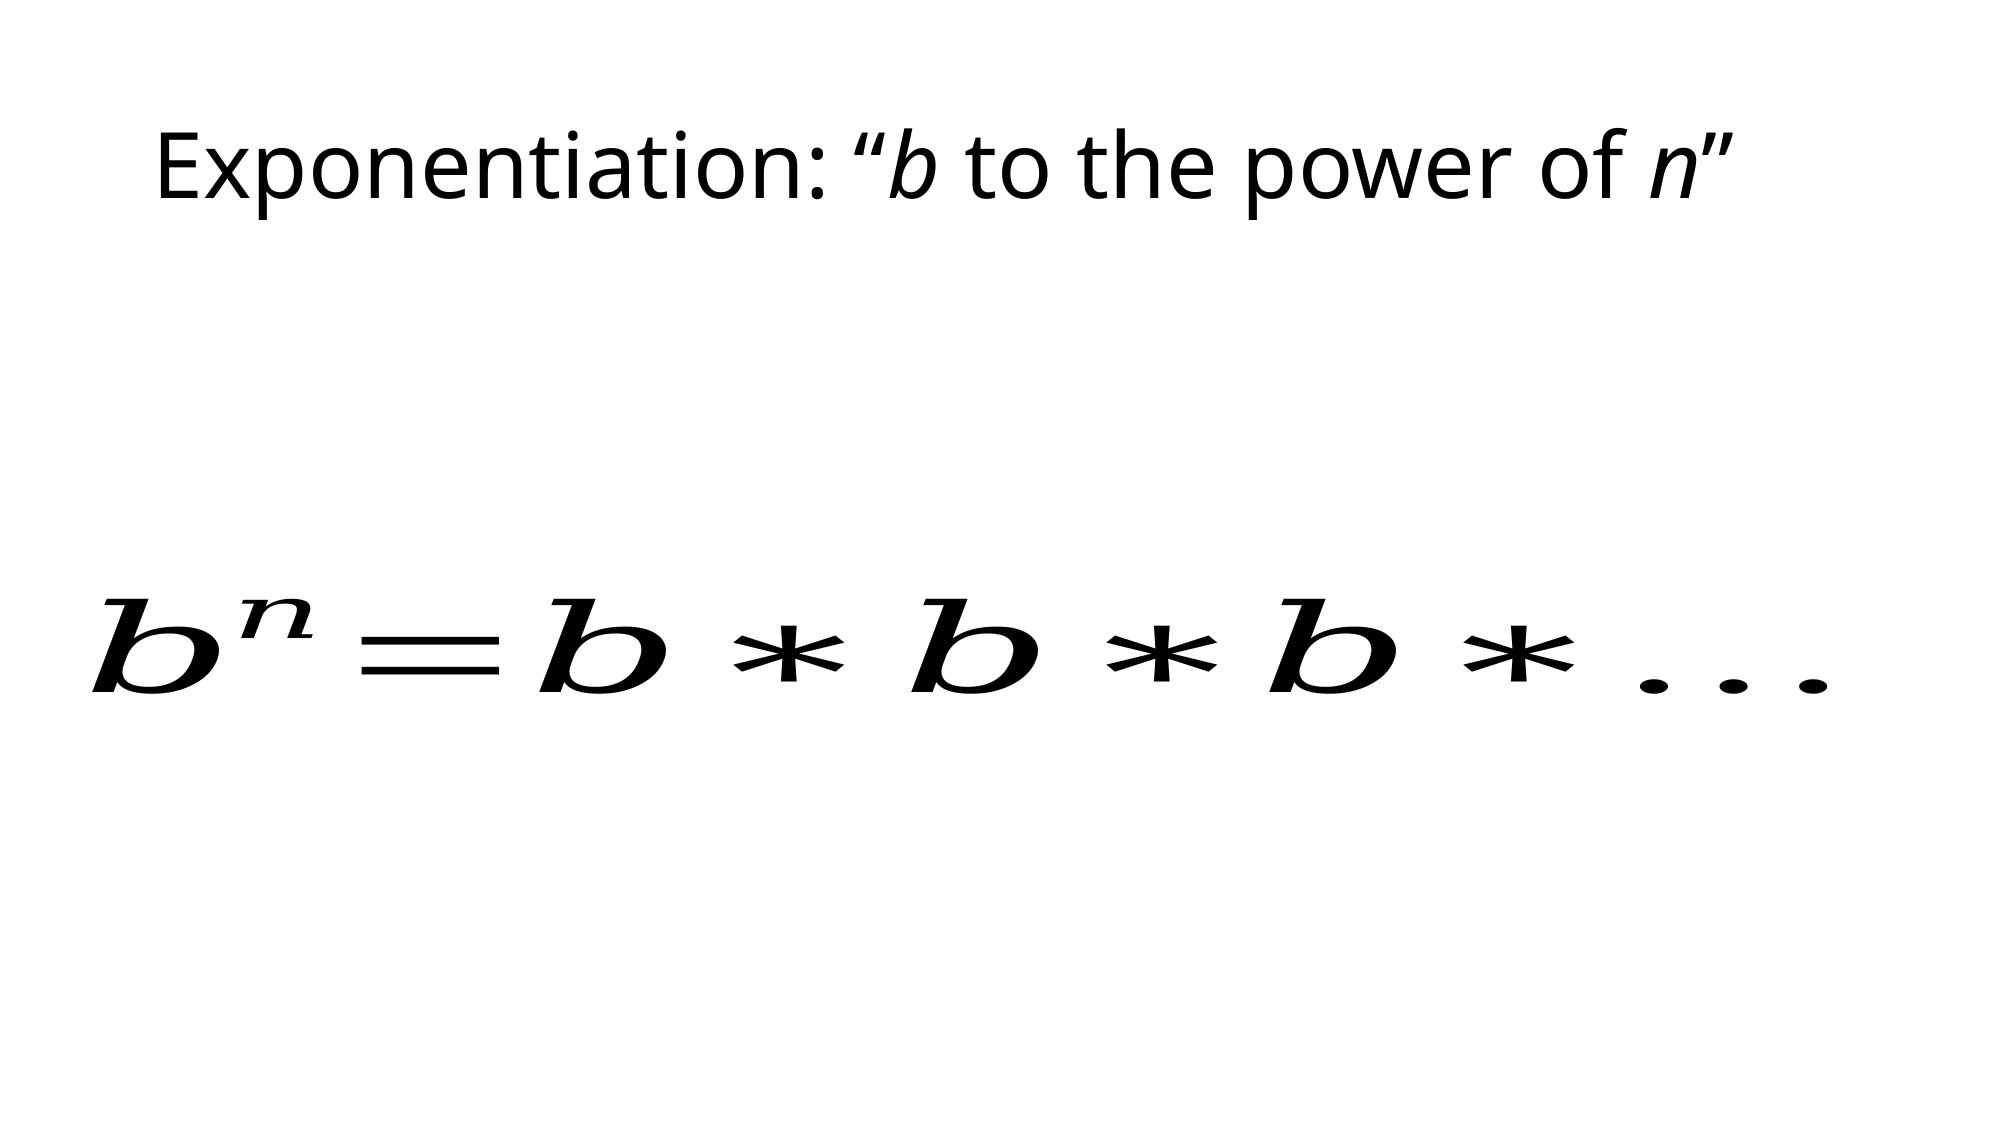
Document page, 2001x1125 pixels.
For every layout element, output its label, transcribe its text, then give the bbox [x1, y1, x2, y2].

title Exponentiation: “b to the power of n” [137, 59, 1863, 278]
